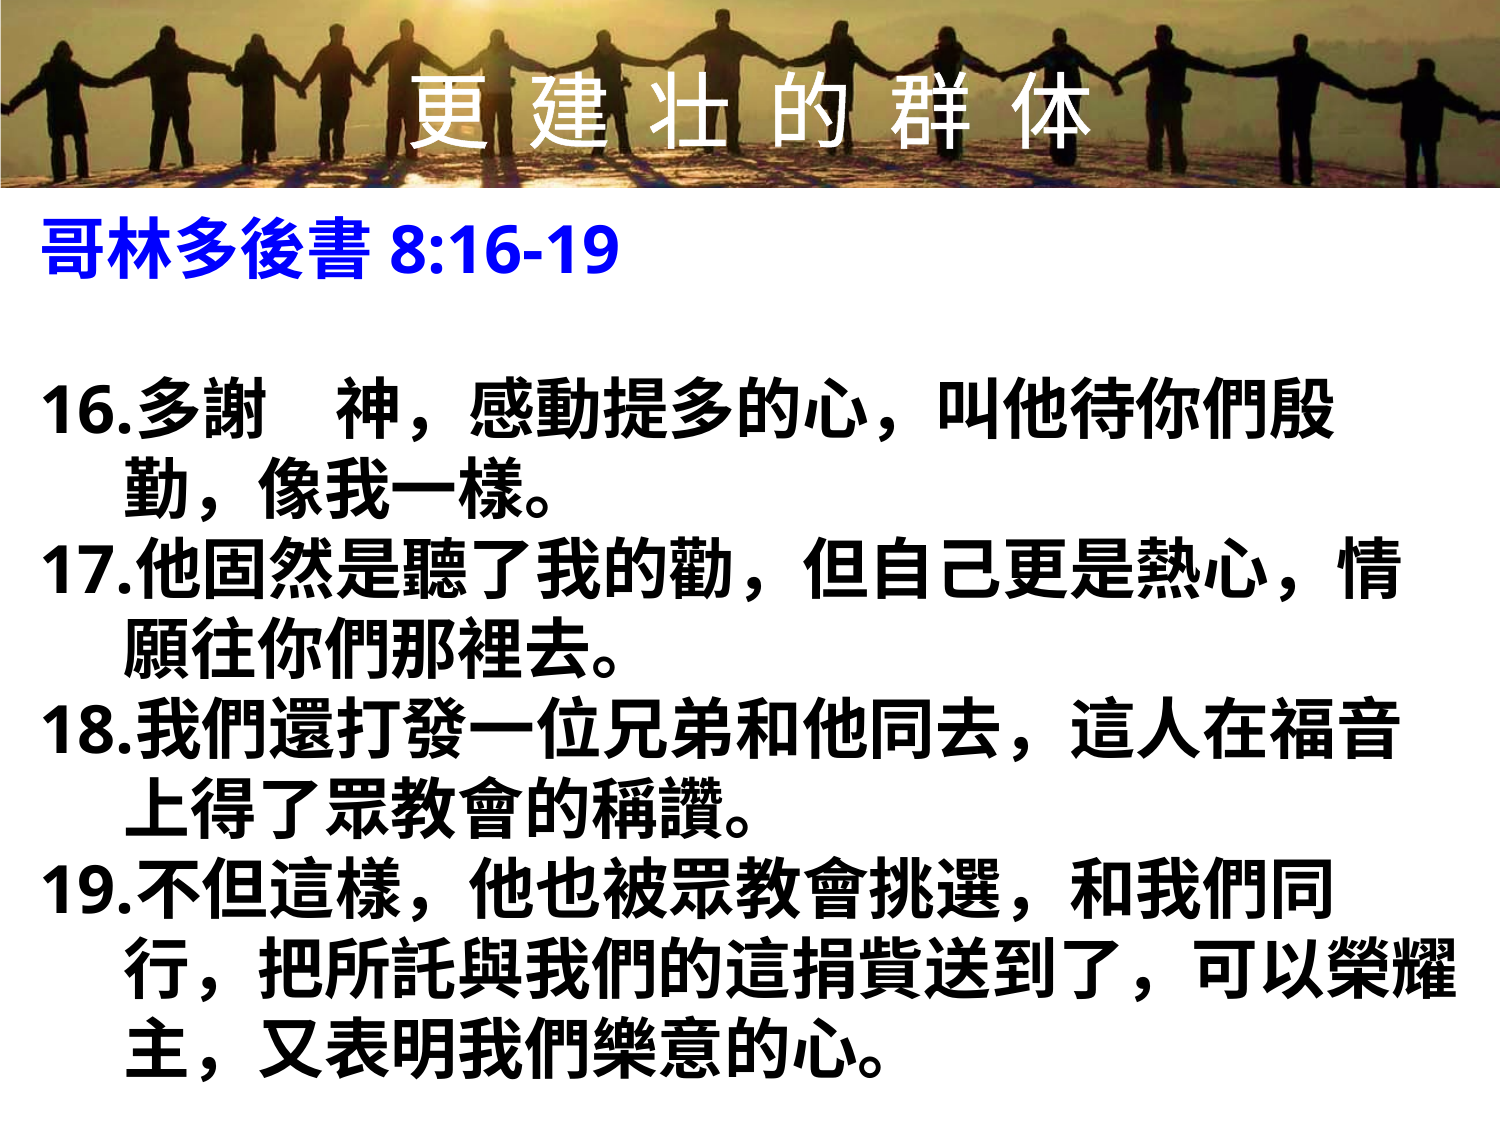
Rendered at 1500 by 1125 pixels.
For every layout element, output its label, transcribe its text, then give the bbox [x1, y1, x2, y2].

picture [0, 0, 1500, 188]
text_box 哥林多後書8:16-19 多謝 神，感動提多的心，叫他待你們殷勤，像我一樣。 他固然是聽了我的勸，但自己更是熱心，情願往你們那裡去。 我們還打發一位兄弟和他同去，這人在福音上得了眾教會的稱讚。 不但這樣，他也被眾教會挑選，和我們同行，把所託與我們的這捐貲送到了，可以榮耀主，又表明我們樂意的心。 [24, 199, 1475, 1095]
